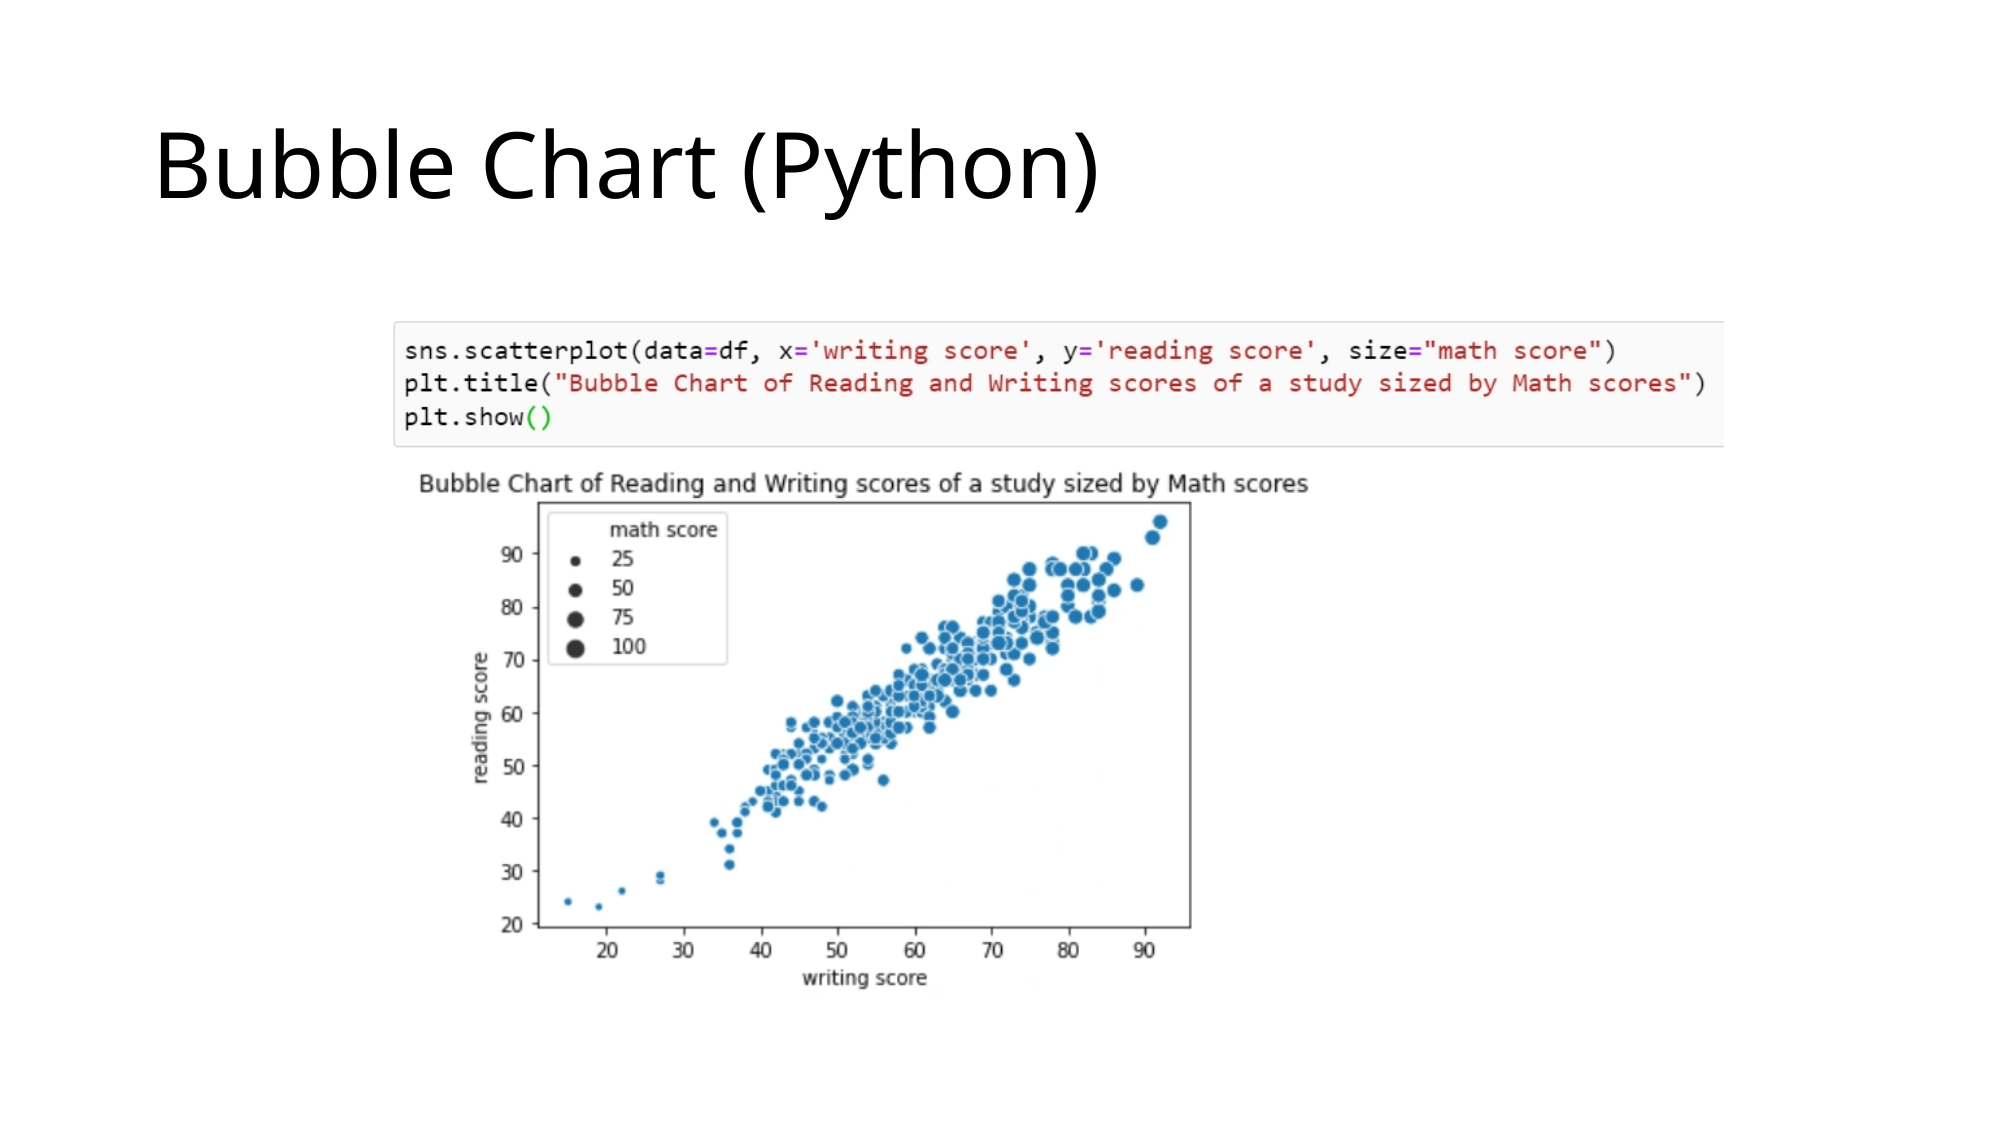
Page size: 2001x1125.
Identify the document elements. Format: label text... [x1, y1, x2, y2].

title Bubble Chart (Python) [137, 59, 1863, 278]
picture [382, 311, 1724, 1002]
